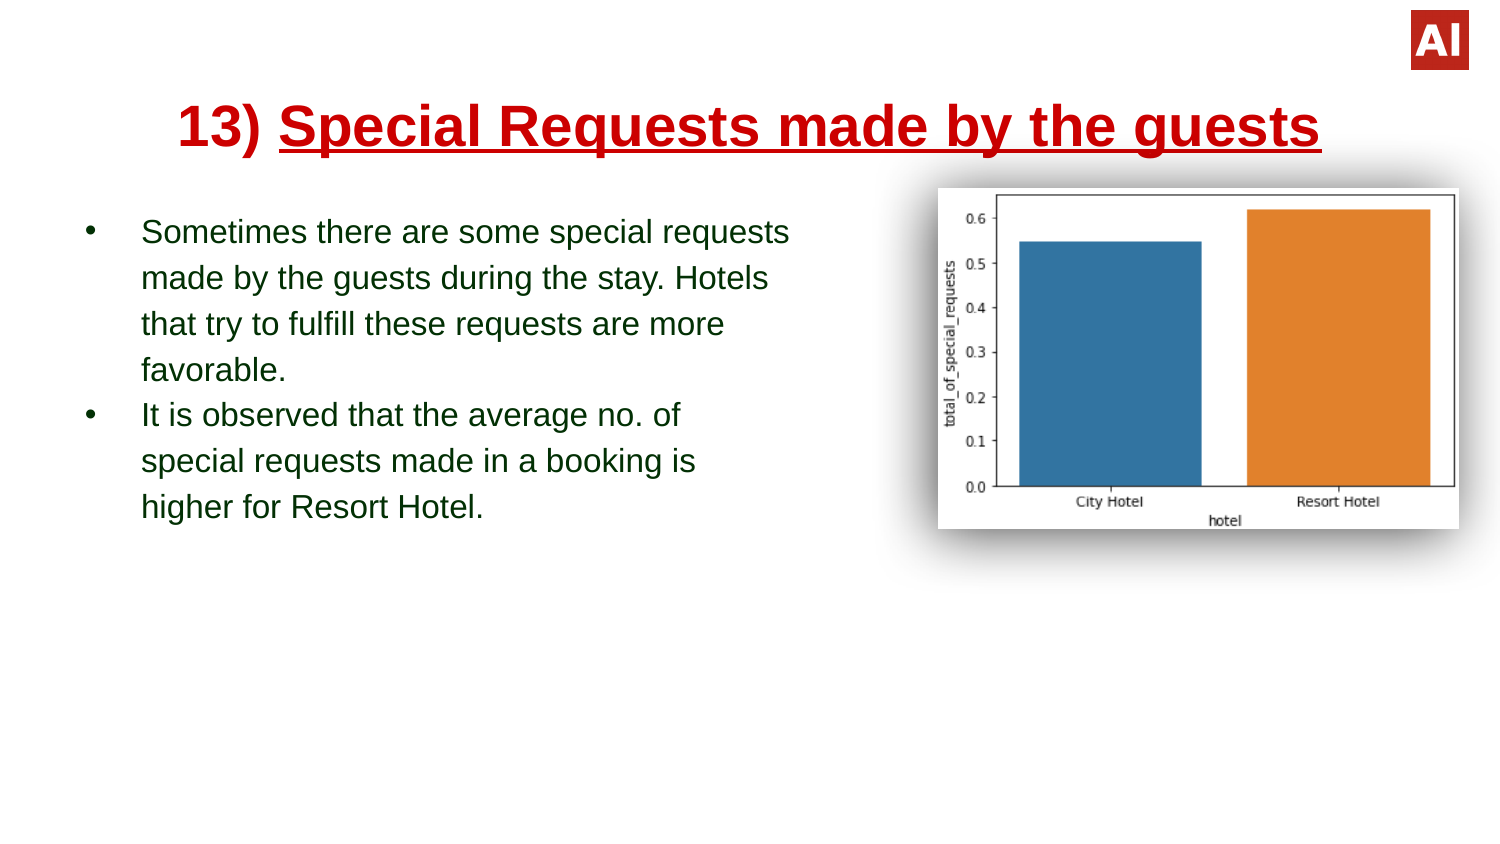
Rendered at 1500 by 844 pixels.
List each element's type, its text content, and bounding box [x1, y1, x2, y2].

list Sometimes there are some special requests made by the guests during the stay. Hotels that try to fulfill these requests are more favorable. It is observed that the average no. of special requests made in a booking is higher for Resort Hotel. [51, 189, 807, 750]
picture [1411, 10, 1469, 70]
title 13) Special Requests made by the guests [51, 72, 1449, 167]
picture [937, 188, 1459, 529]
